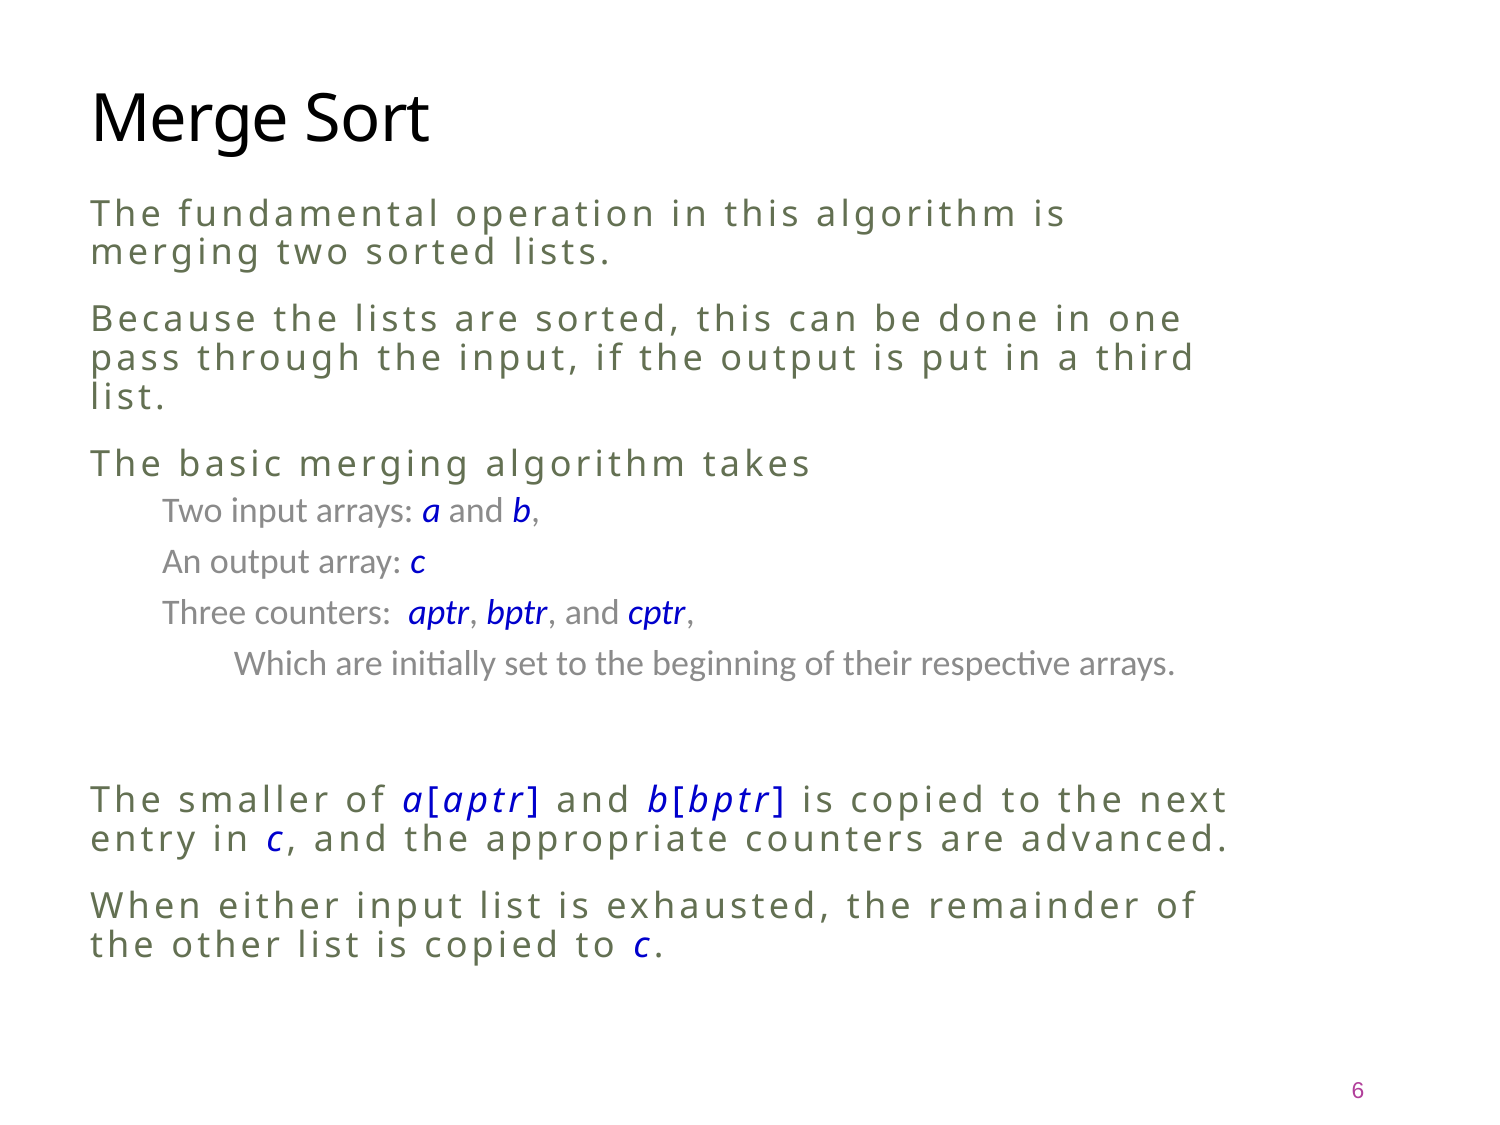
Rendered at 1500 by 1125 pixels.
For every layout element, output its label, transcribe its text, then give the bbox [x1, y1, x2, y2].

title Merge Sort [75, 24, 1263, 163]
slide_number 6 [1218, 1059, 1380, 1120]
list The fundamental operation in this algorithm is merging two sorted lists. Because the lists are sorted, this can be done in one pass through the input, if the output is put in a third list. The basic merging algorithm takes Two input arrays: a and b, An output array: c Three counters: aptr, bptr, and cptr, Which are initially set to the beginning of their respective arrays. The smaller of a[aptr] and b[bptr] is copied to the next entry in c, and the appropriate counters are advanced. When either input list is exhausted, the remainder of the other list is copied to c. [75, 187, 1263, 983]
